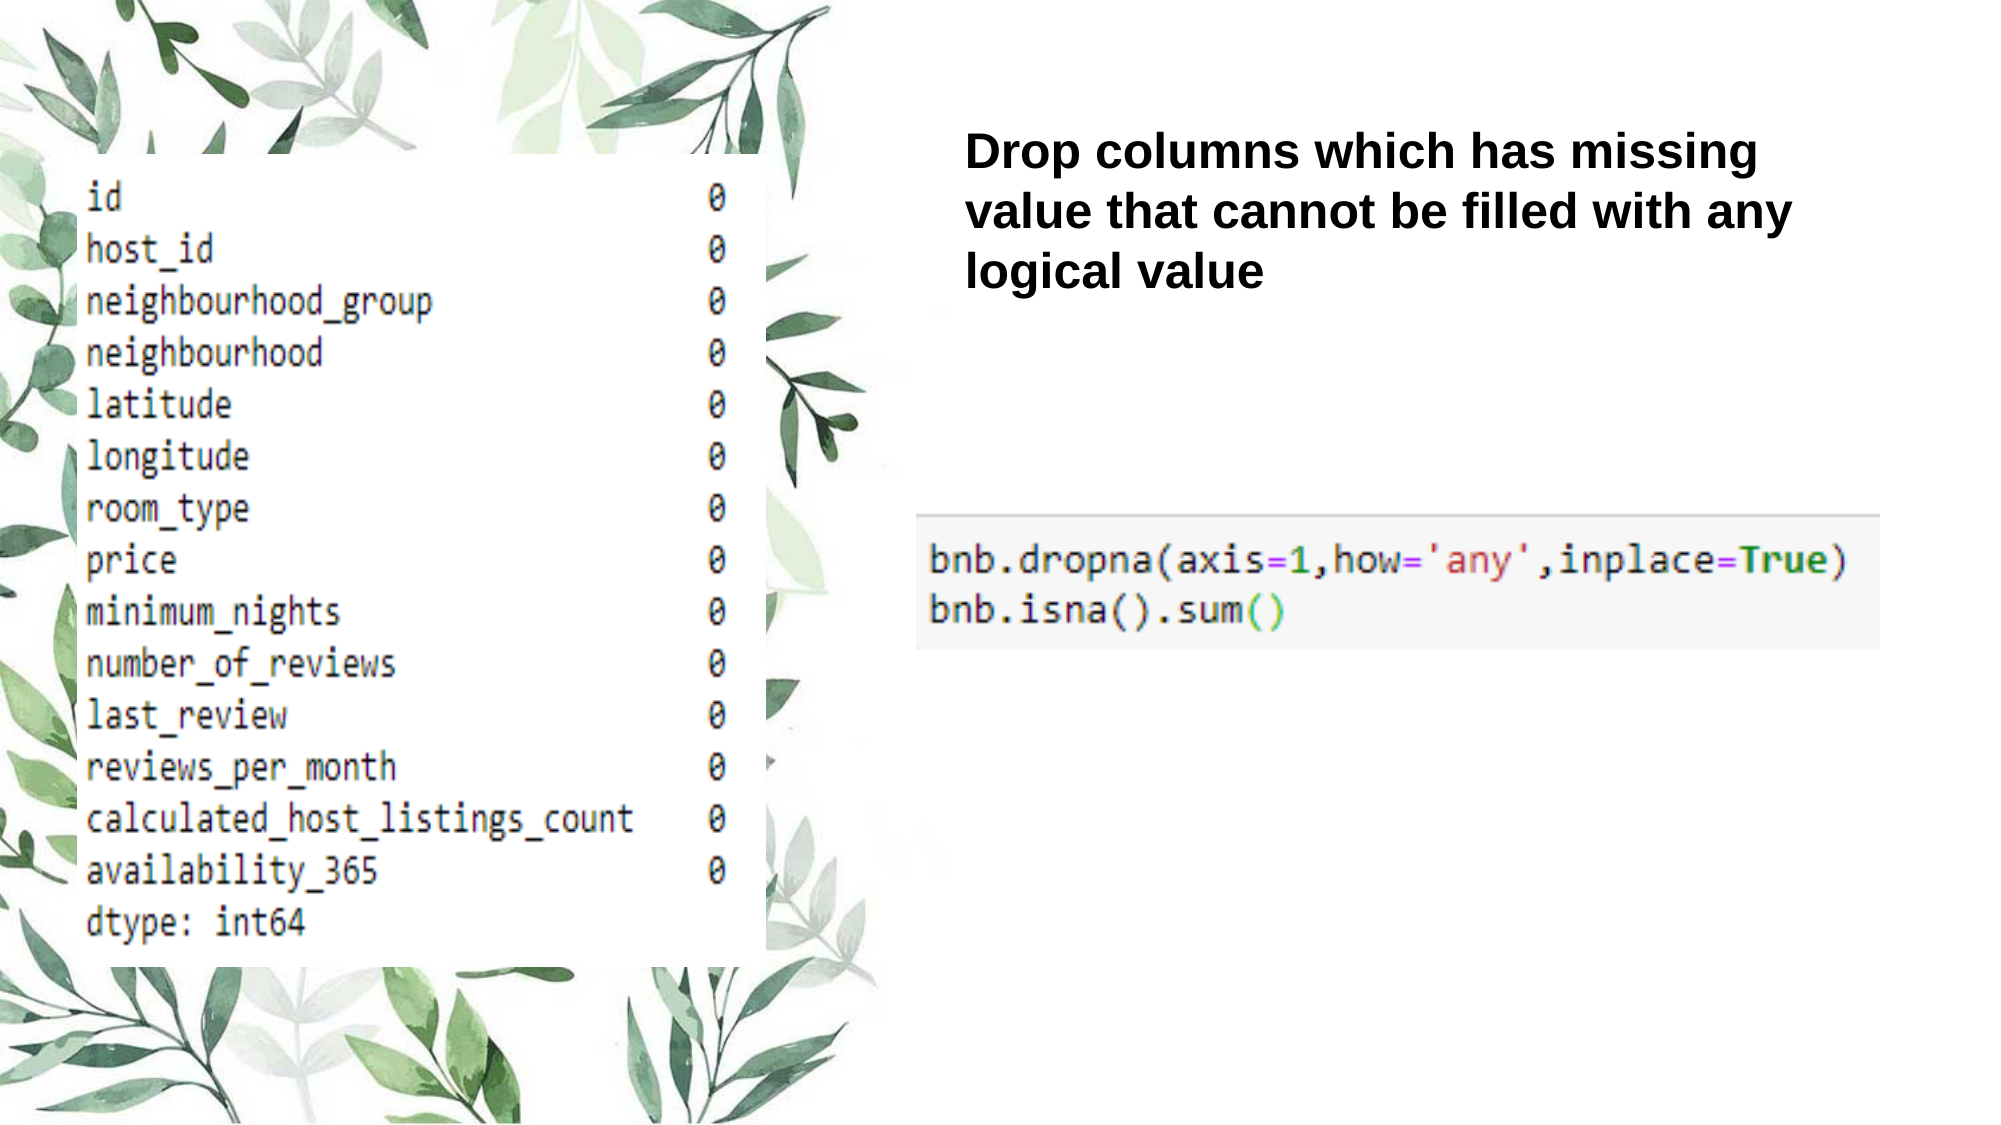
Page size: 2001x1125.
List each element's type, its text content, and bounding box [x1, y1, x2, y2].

text_box Drop columns which has missing value that cannot be filled with any logical value [950, 110, 1846, 306]
picture [0, 0, 2001, 1125]
